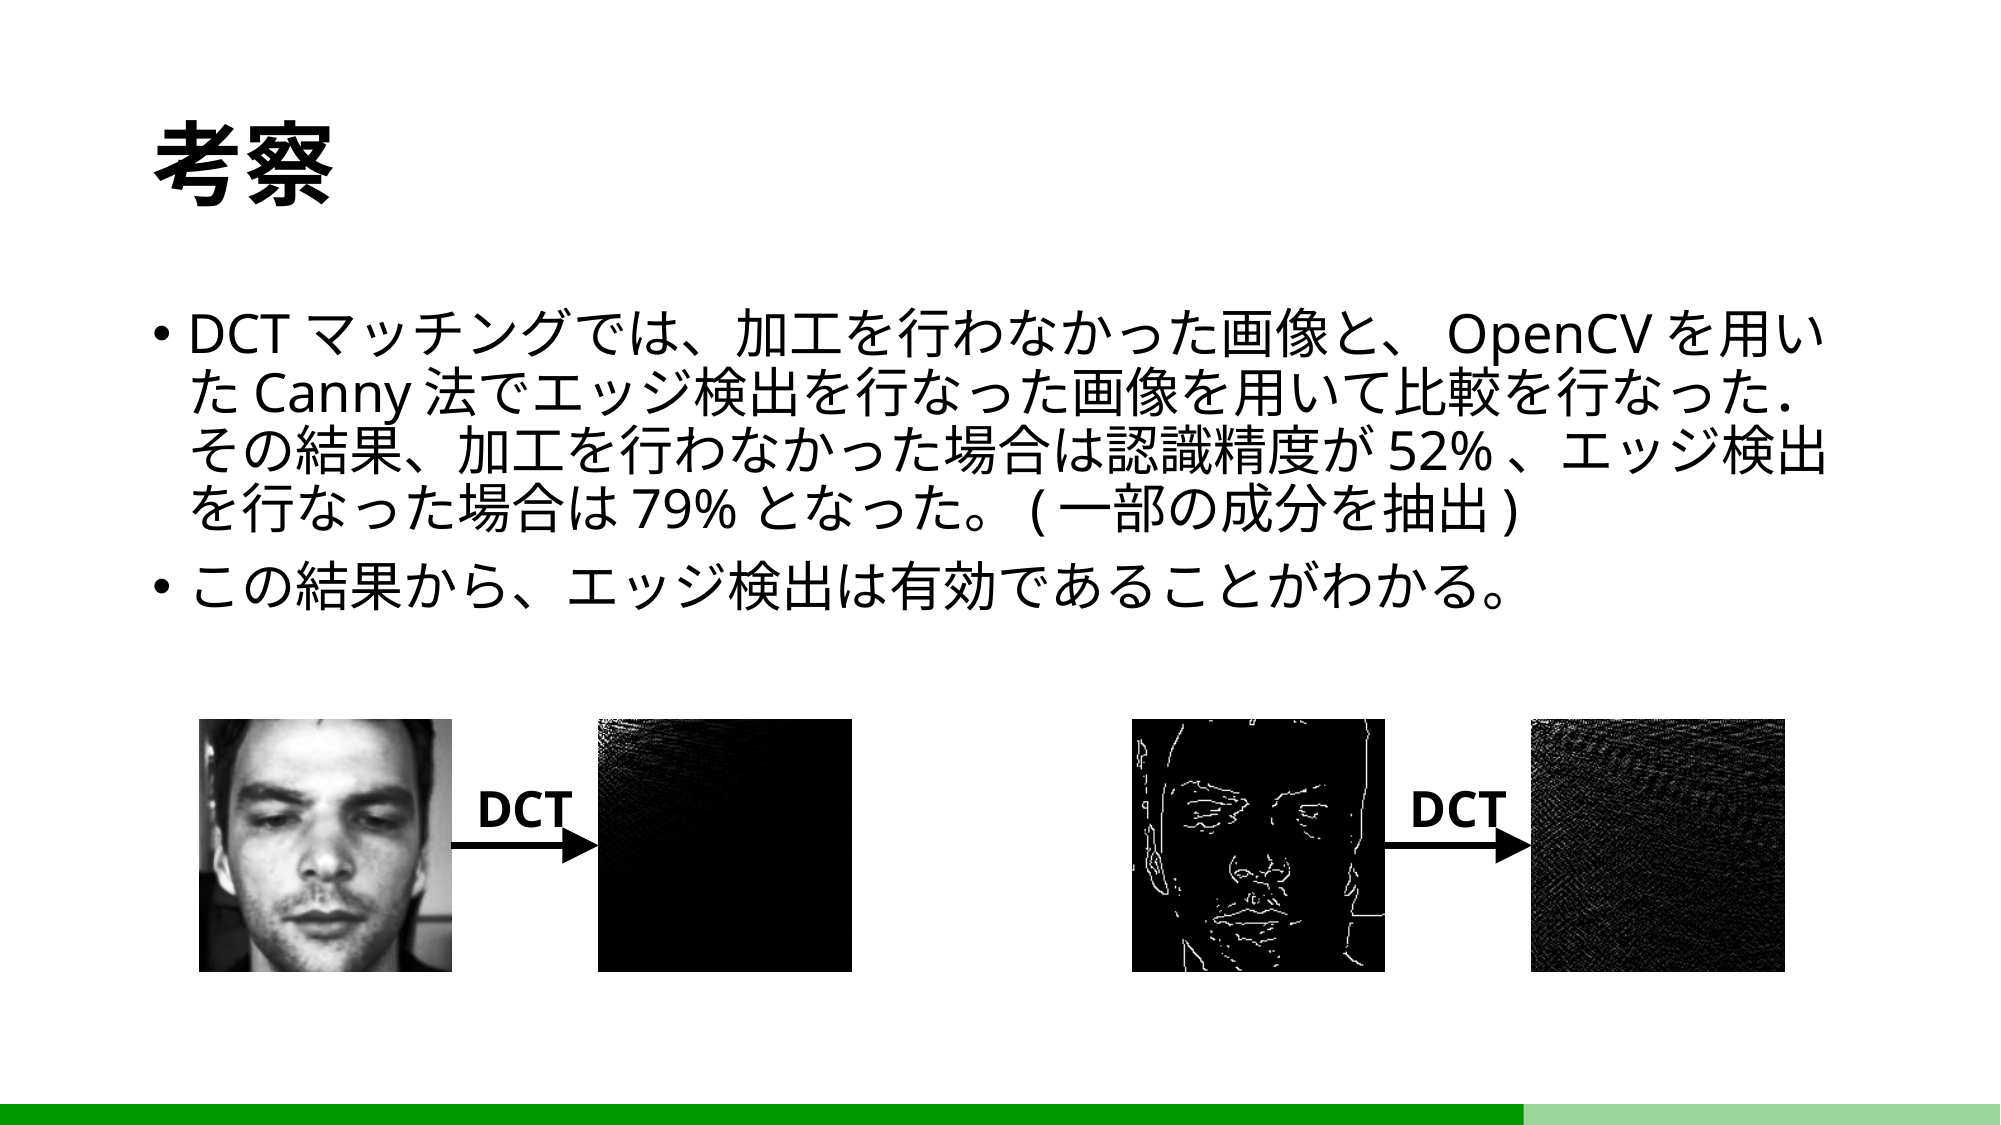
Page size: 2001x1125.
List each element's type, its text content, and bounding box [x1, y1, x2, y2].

text_box [0, 1103, 1525, 1125]
text_box DCT [1394, 769, 1523, 845]
picture [598, 719, 852, 972]
list DCTマッチングでは、加工を行わなかった画像と、OpenCVを用いたCanny法でエッジ検出を行なった画像を用いて比較を行なった．その結果、加工を行わなかった場合は認識精度が52%、エッジ検出を行なった場合は79%となった。(一部の成分を抽出) この結果から、エッジ検出は有効であることがわかる。 [137, 299, 1863, 665]
picture [1531, 719, 1785, 972]
picture [198, 719, 452, 972]
picture [1132, 719, 1385, 972]
text_box DCT [461, 769, 589, 845]
title 考察 [137, 59, 1863, 278]
